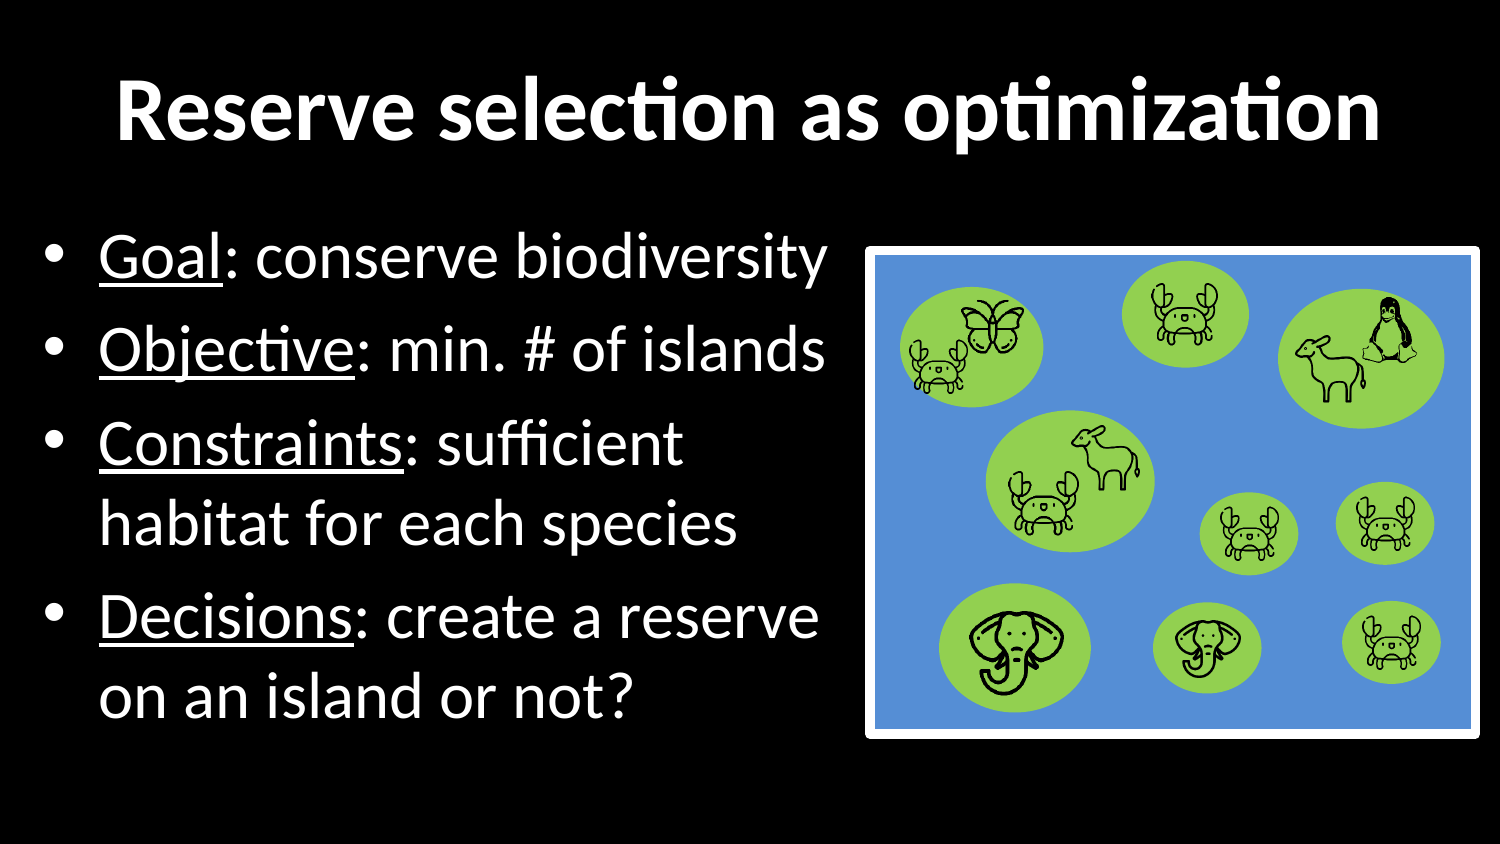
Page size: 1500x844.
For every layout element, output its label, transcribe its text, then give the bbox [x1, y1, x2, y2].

title Reserve selection as optimization [75, 33, 1425, 175]
text_box Goal: conserve biodiversity Objective: min. # of islands Constraints: sufficient habitat for each species Decisions: create a reserve on an island or not? [27, 204, 903, 788]
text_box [869, 250, 1476, 735]
